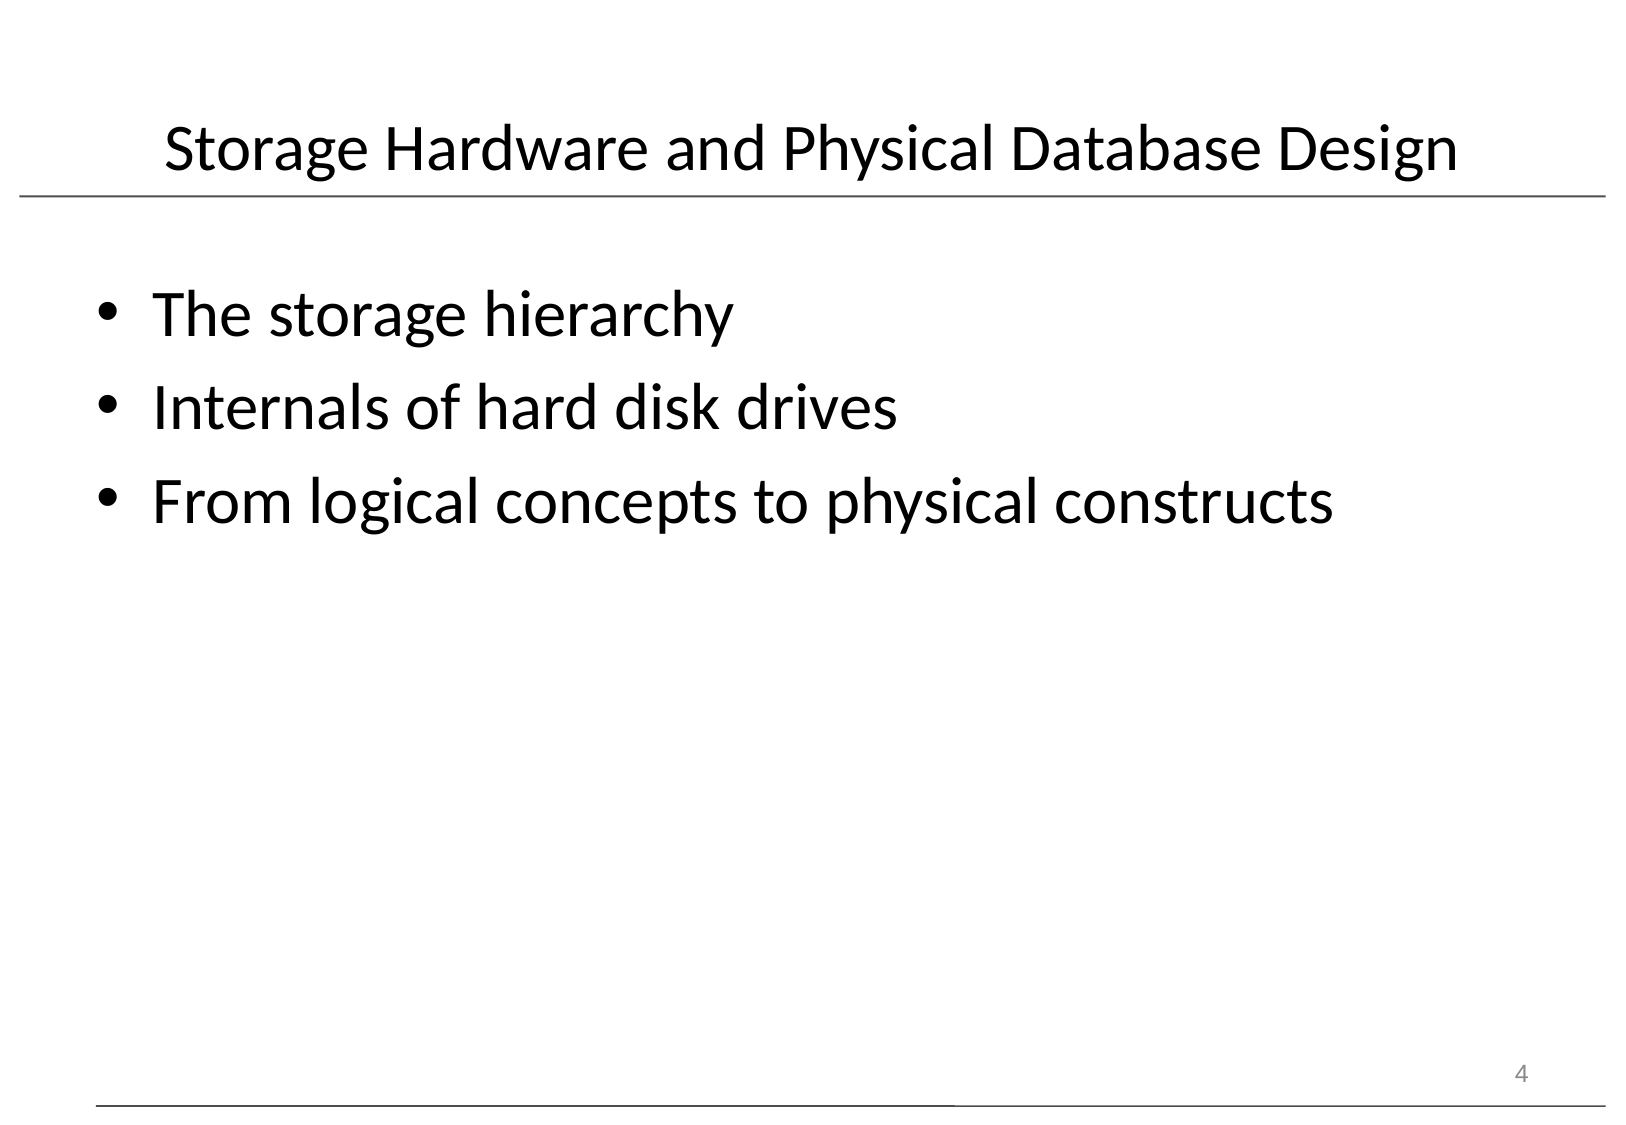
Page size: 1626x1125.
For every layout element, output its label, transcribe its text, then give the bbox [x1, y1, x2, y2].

slide_number 4 [1164, 1042, 1544, 1103]
title Storage Hardware and Physical Database Design [81, 104, 1544, 262]
list The storage hierarchy Internals of hard disk drives From logical concepts to physical constructs [81, 262, 1544, 1005]
